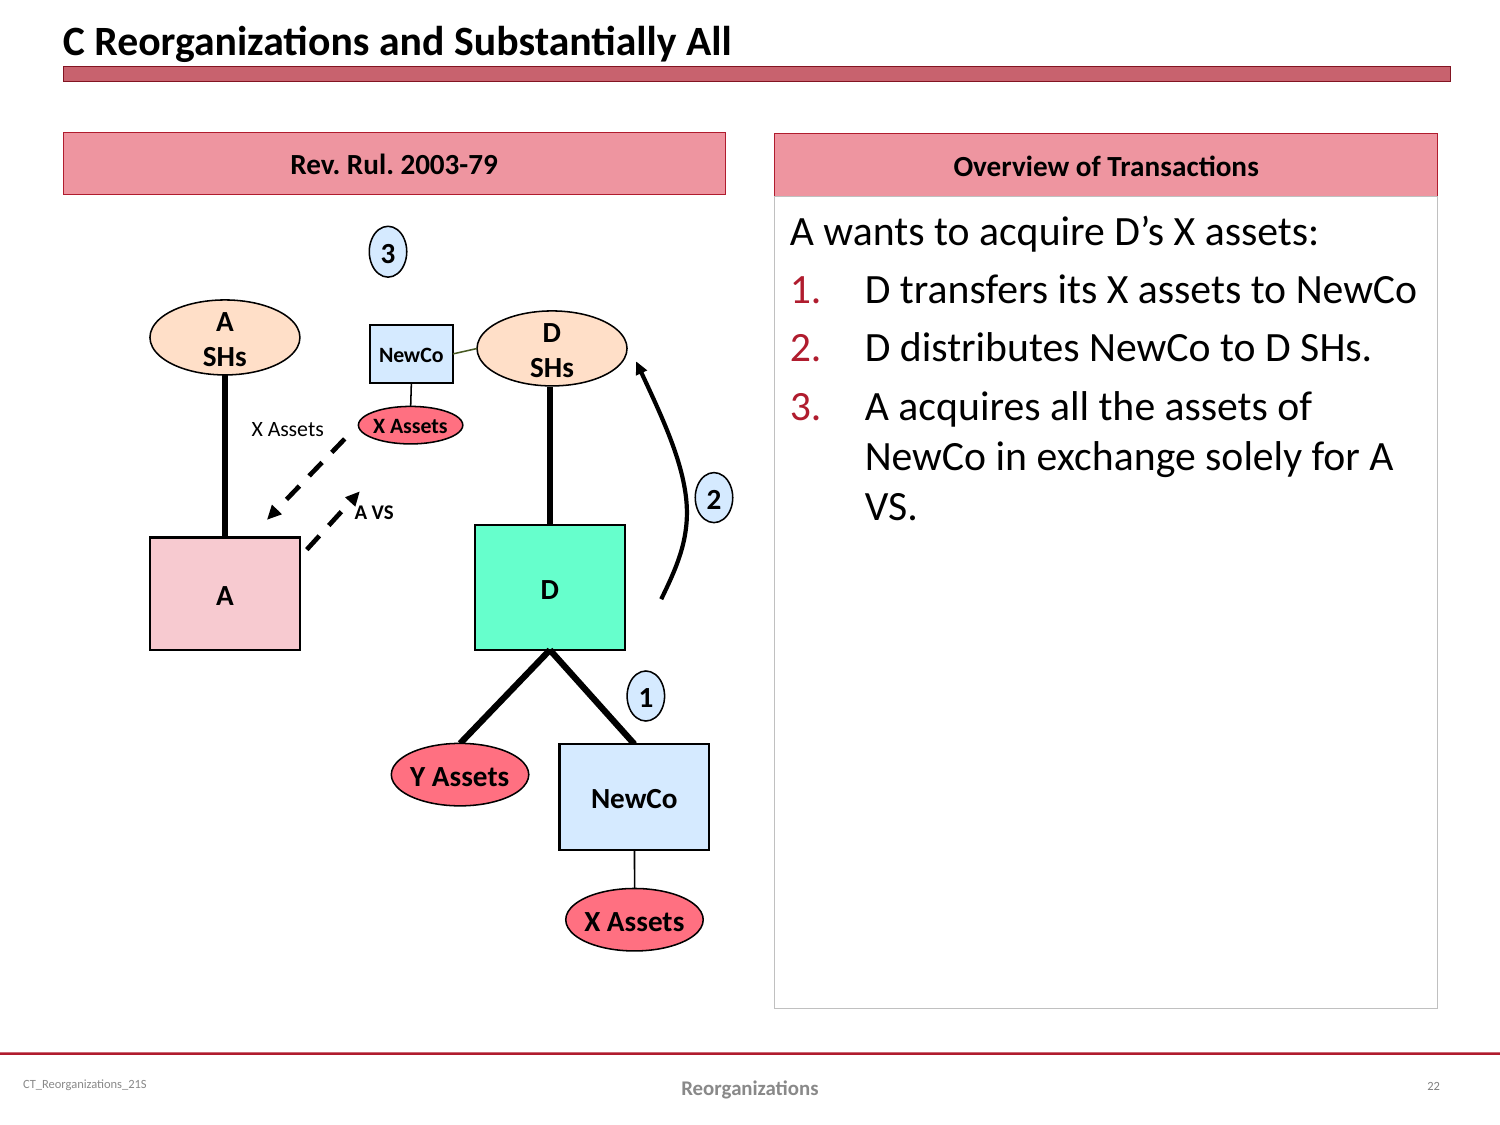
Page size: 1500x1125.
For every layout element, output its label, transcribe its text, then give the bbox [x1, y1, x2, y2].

text_box X Assets [565, 888, 704, 951]
text_box X Assets [236, 406, 339, 448]
text_box A SHs [149, 299, 300, 375]
text_box [635, 361, 688, 600]
text_box 1 [638, 670, 665, 722]
text_box D SHs [477, 310, 628, 386]
list Rev. Rul. 2003-79 [63, 132, 726, 195]
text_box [549, 649, 635, 745]
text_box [452, 348, 478, 355]
text_box [267, 506, 281, 520]
text_box NewCo [559, 744, 710, 850]
text_box 2 [695, 472, 733, 523]
text_box D [474, 525, 625, 648]
list Overview of Transactions [774, 133, 1438, 196]
text_box X Assets [358, 406, 463, 444]
list A wants to acquire D’s X assets: D transfers its X assets to NewCo D distributes NewCo to D SHs. A acquires all the assets of NewCo in exchange solely for A VS. [774, 196, 1438, 1009]
footer Reorganizations [512, 1056, 988, 1117]
text_box 3 [369, 226, 407, 278]
text_box A VS [339, 491, 409, 532]
title C Reorganizations and Substantially All [62, 0, 1451, 65]
slide_number 22 [1412, 1055, 1488, 1116]
text_box A [149, 537, 300, 650]
text_box NewCo [369, 325, 453, 383]
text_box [459, 649, 548, 744]
text_box Y Assets [391, 743, 529, 806]
